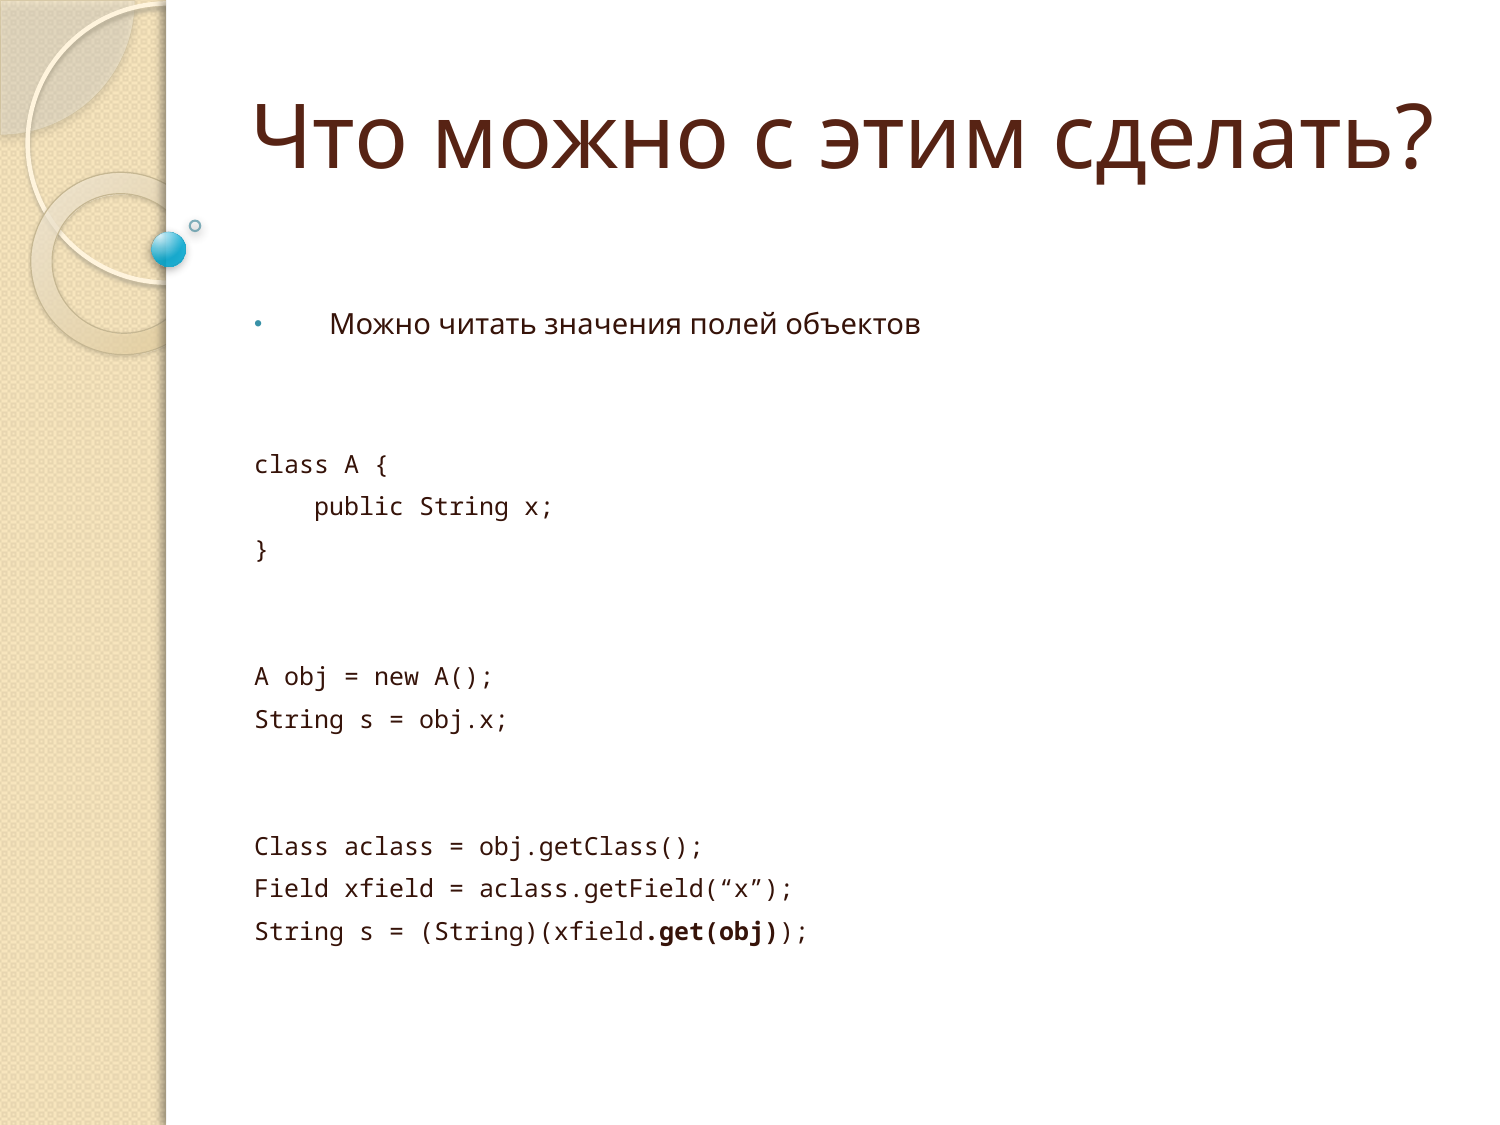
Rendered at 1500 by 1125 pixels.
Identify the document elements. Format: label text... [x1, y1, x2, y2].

title Что можно с этим сделать? [234, 54, 1450, 195]
subtitle Можно читать значения полей объектов class A { public String x; } A obj = new A(); String s = obj.x; Class aclass = obj.getClass(); Field xfield = aclass.getField(“x”); String s = (String)(xfield.get(obj)); [234, 305, 1450, 1094]
